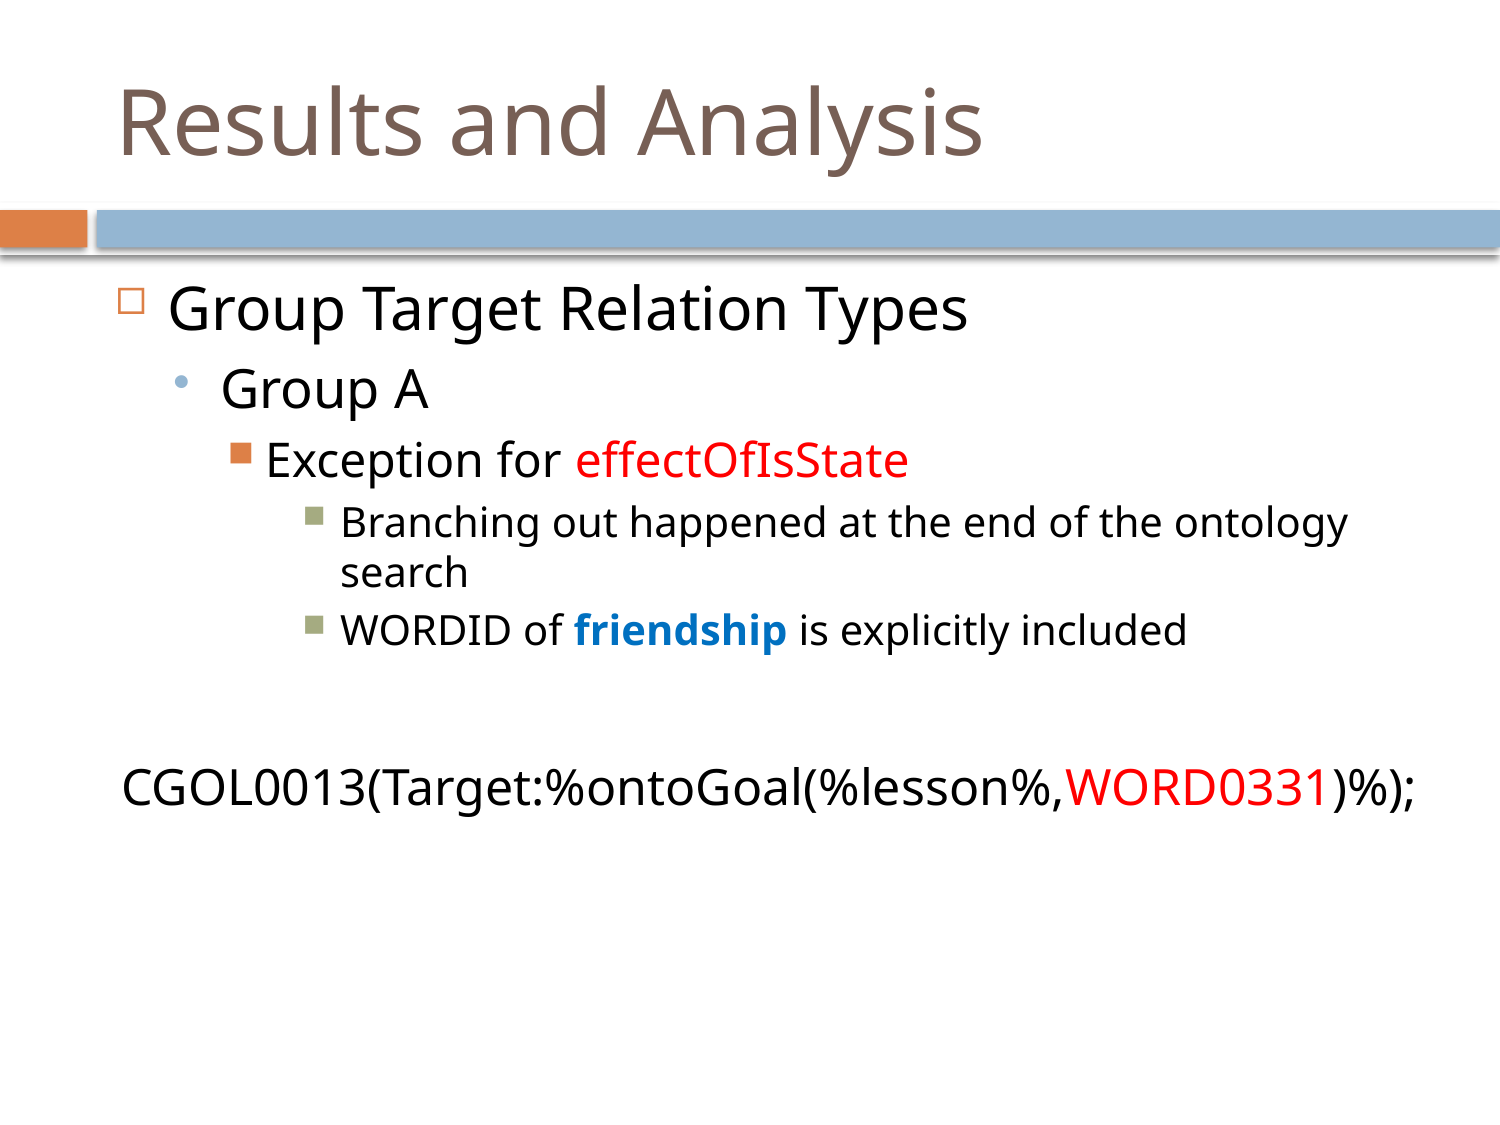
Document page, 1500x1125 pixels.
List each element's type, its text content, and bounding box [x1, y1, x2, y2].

title Results and Analysis [100, 37, 1438, 200]
list Group Target Relation Types Group A Exception for effectOfIsState Branching out happened at the end of the ontology search WORDID of friendship is explicitly included CGOL0013(Target:%ontoGoal(%lesson%,WORD0331)%); [100, 262, 1438, 1063]
